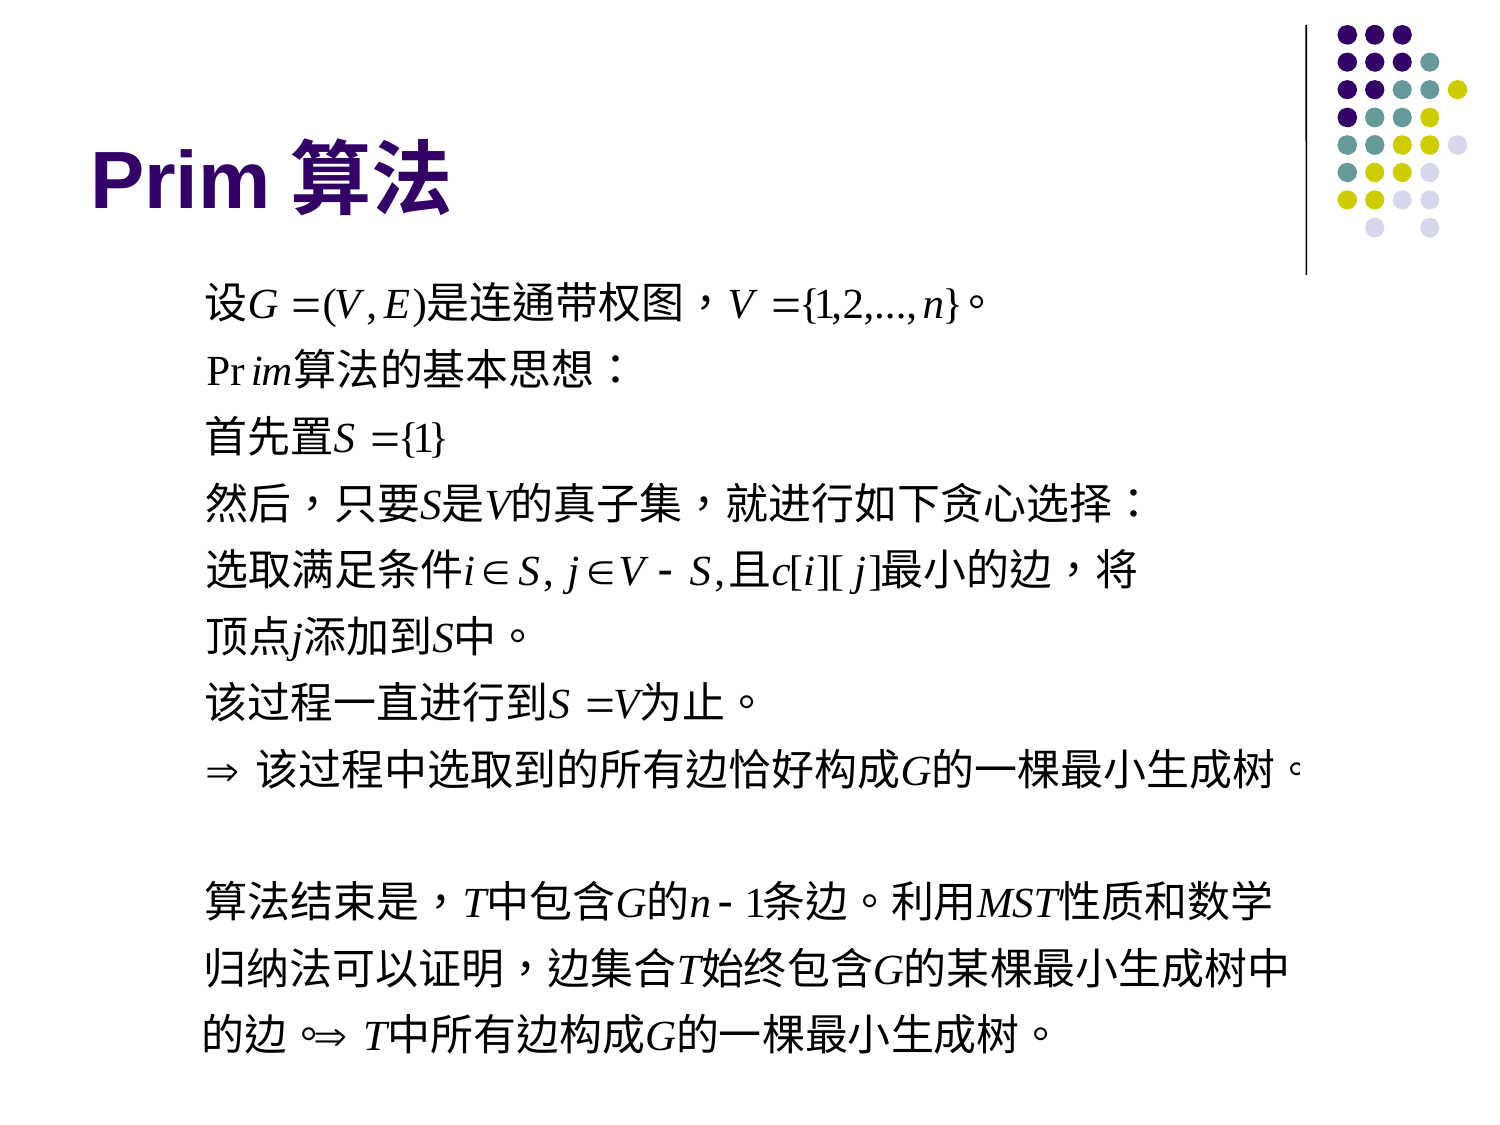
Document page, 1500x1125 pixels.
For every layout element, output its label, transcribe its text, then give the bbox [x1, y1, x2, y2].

title Prim算法 [75, 20, 1313, 233]
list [199, 274, 1301, 1064]
